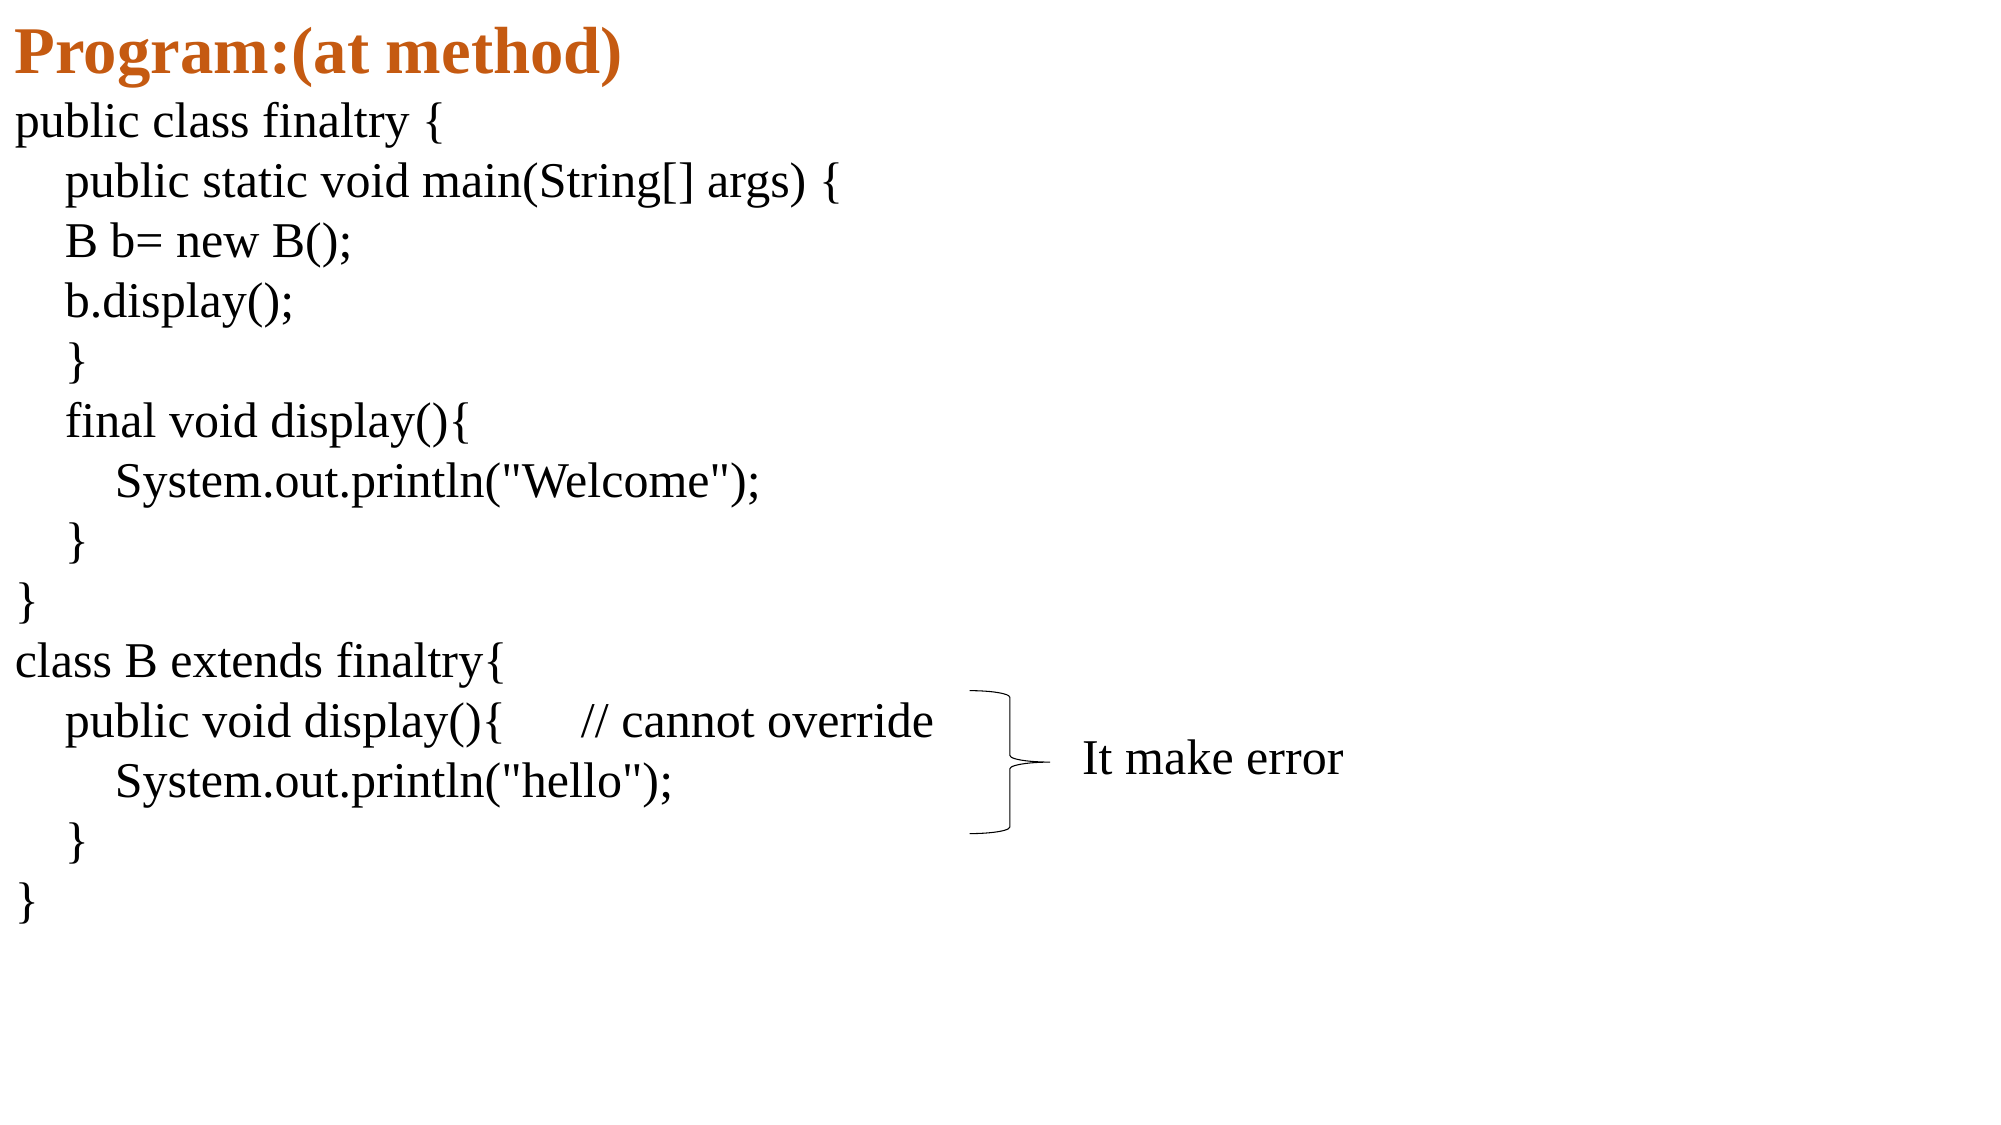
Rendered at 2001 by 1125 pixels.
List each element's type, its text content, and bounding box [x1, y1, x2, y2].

text_box It make error [1067, 716, 1675, 792]
text_box Program:(at method) public class finaltry { public static void main(String[] args) { B b= new B(); b.display(); } final void display(){ System.out.println("Welcome"); } } class B extends finaltry{ public void display(){ // cannot override System.out.println("hello"); } } [0, 0, 2000, 935]
text_box [969, 690, 1051, 835]
